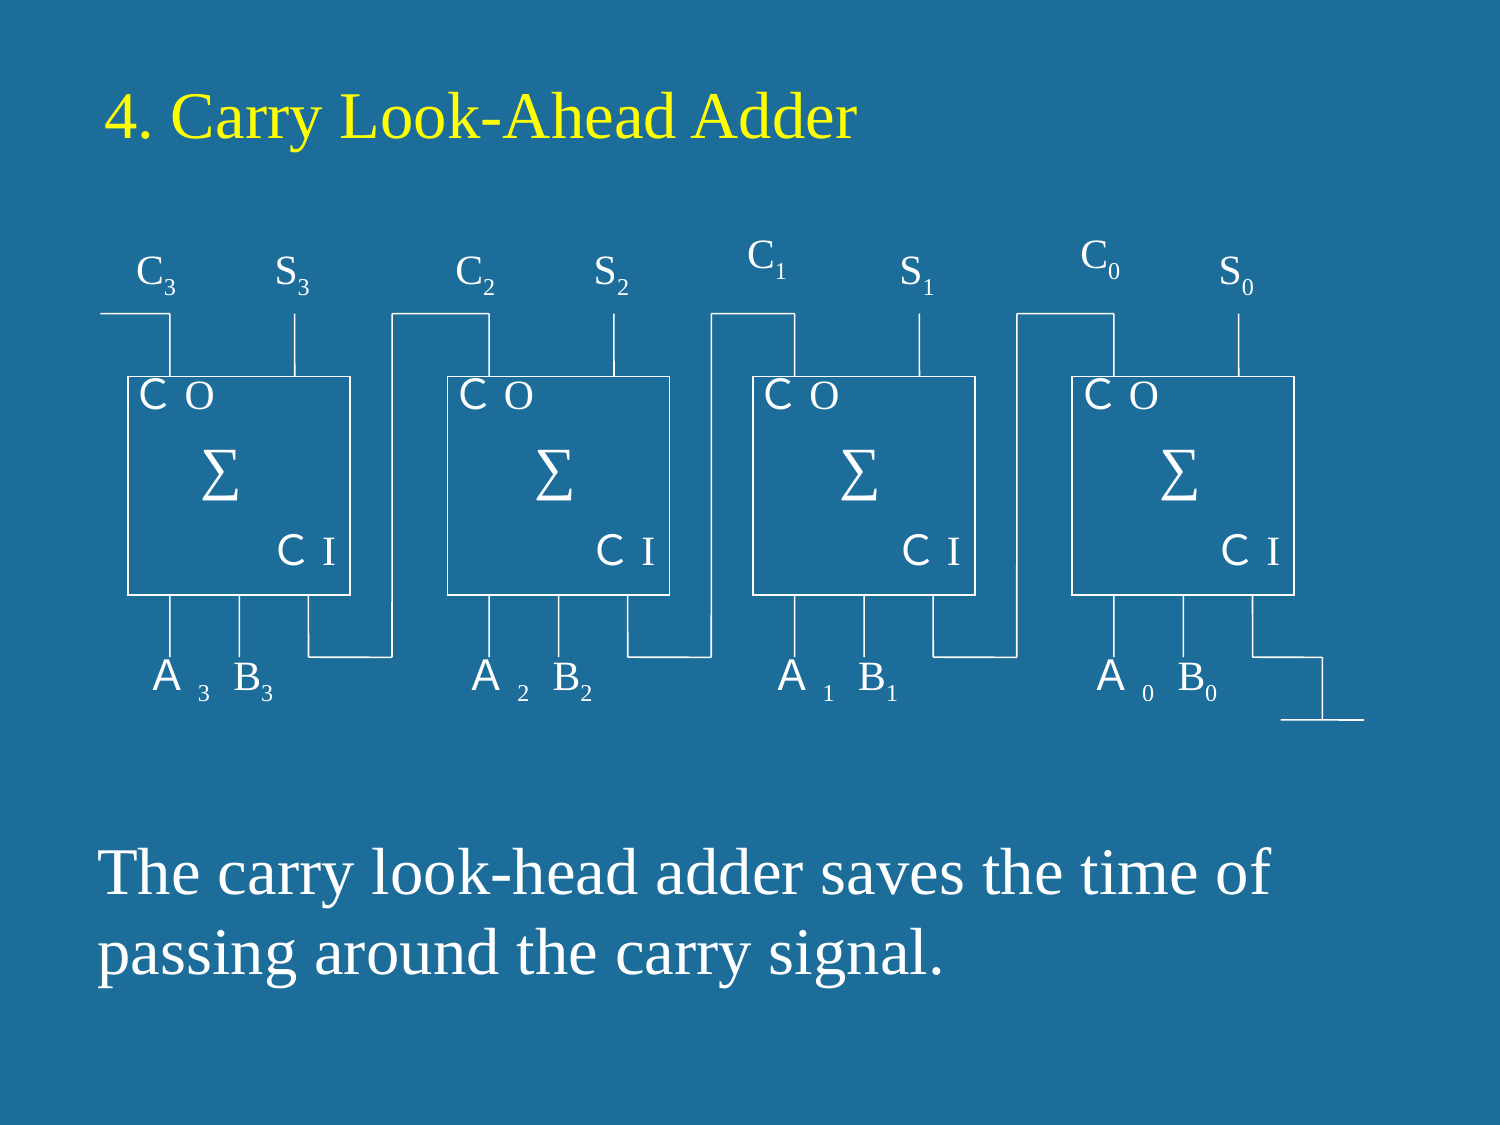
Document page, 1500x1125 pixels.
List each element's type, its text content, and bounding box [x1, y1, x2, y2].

text_box 4. Carry Look-Ahead Adder [89, 64, 874, 160]
text_box The carry look-head adder saves the time of passing around the carry signal. [82, 820, 1476, 995]
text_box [100, 219, 1365, 729]
